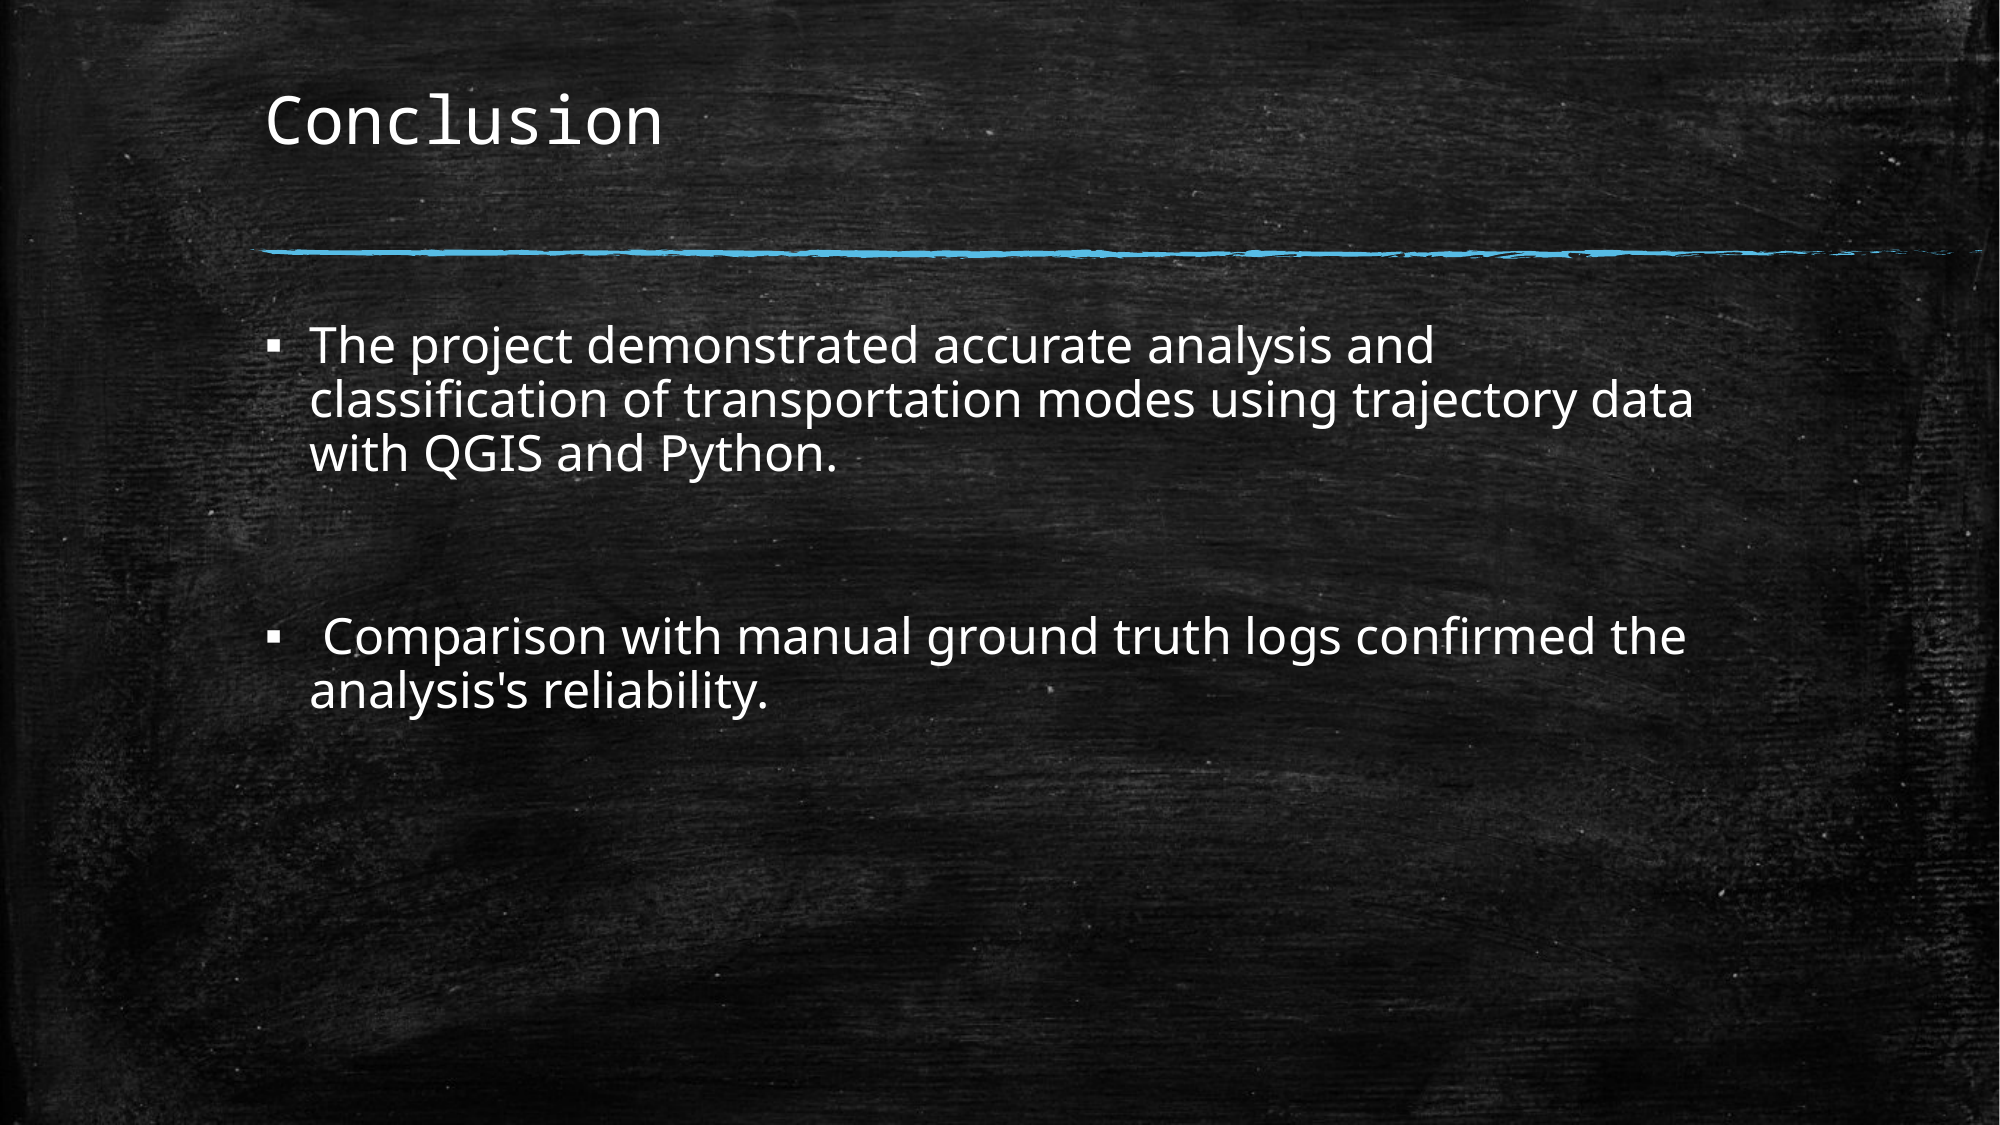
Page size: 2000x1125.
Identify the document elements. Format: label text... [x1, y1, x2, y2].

list The project demonstrated accurate analysis and classification of transportation modes using trajectory data with QGIS and Python. Comparison with manual ground truth logs confirmed the analysis's reliability. [249, 312, 1750, 1013]
title Conclusion [249, 0, 1750, 168]
